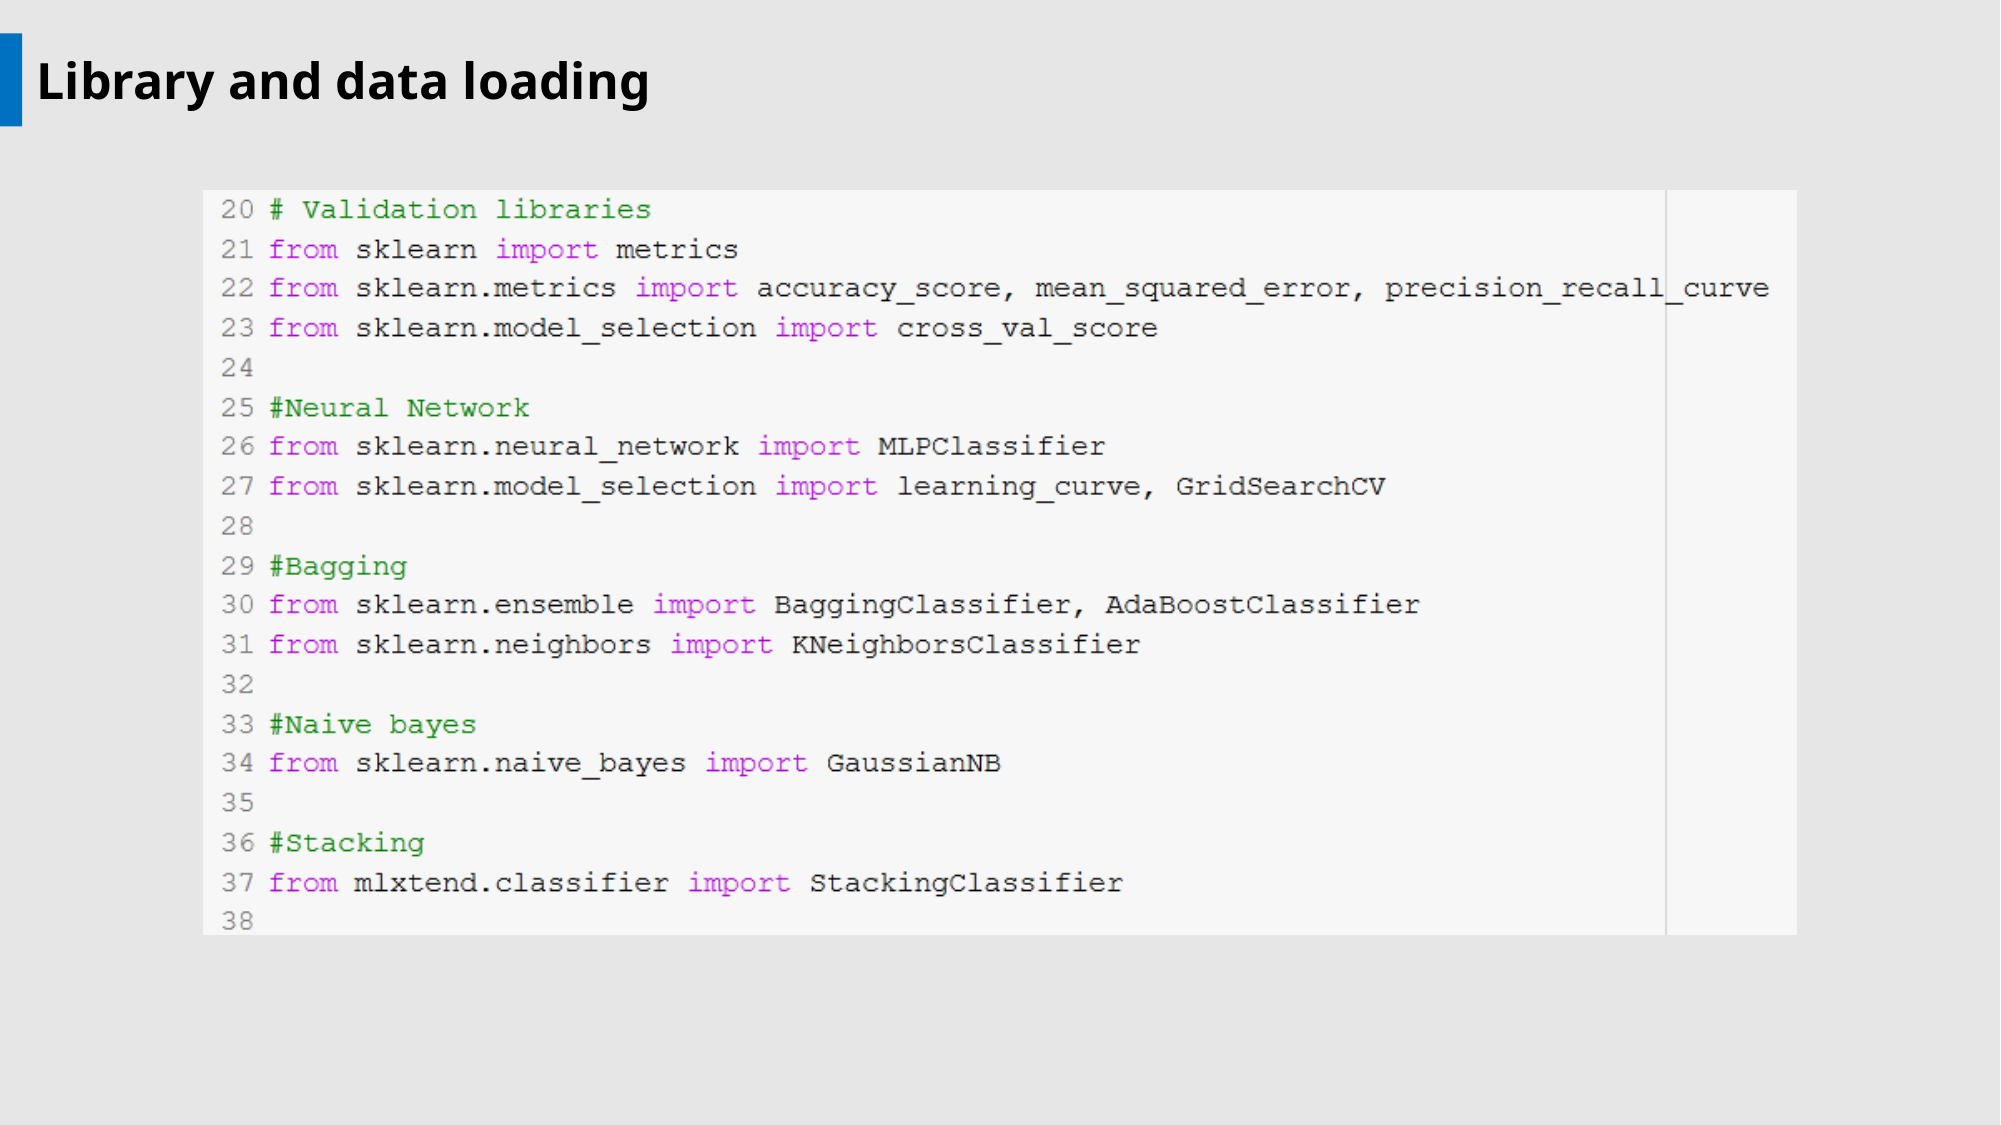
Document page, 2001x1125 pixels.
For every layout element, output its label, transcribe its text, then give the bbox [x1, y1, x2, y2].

text_box Library and data loading [22, 42, 942, 117]
picture [203, 190, 1797, 935]
text_box [0, 32, 23, 128]
